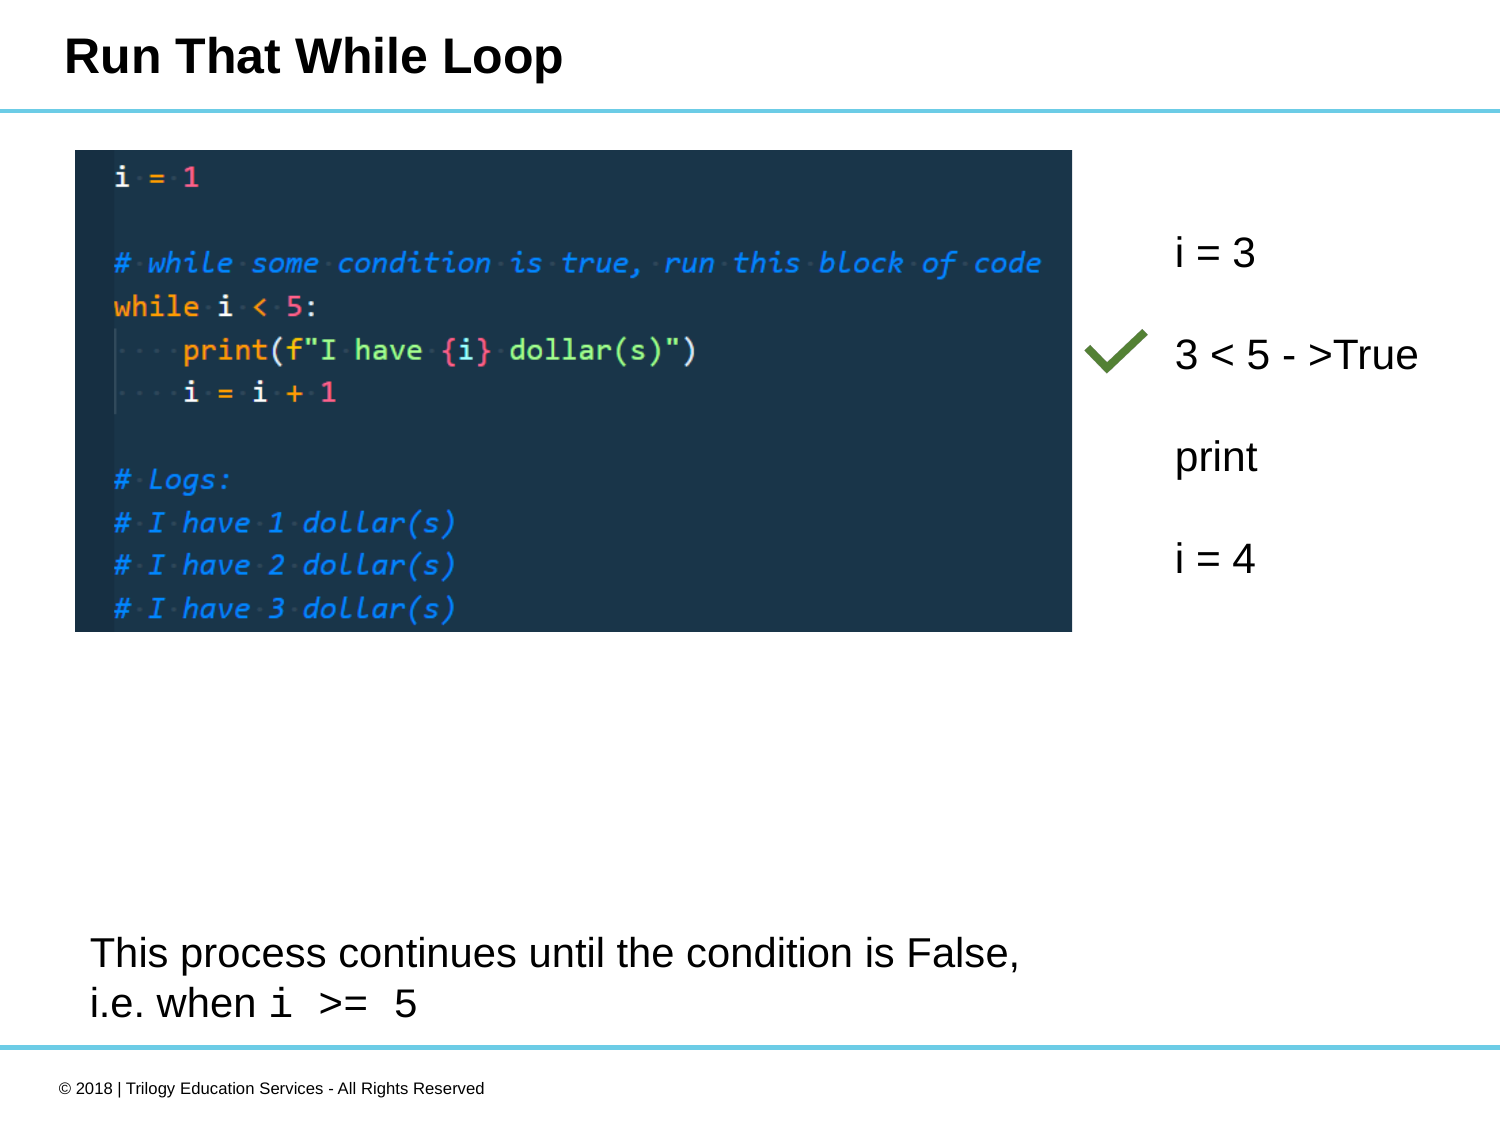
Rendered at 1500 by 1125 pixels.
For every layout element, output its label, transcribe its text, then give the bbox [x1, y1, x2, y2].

text_box This process continues until the condition is False, i.e. when i >= 5 [75, 710, 1073, 1048]
text_box i = 3 3 < 5 - >True print i = 4 [1159, 216, 1498, 591]
text_box Run That While Loop [49, 16, 1188, 91]
picture [74, 149, 1073, 632]
picture [1083, 318, 1149, 384]
